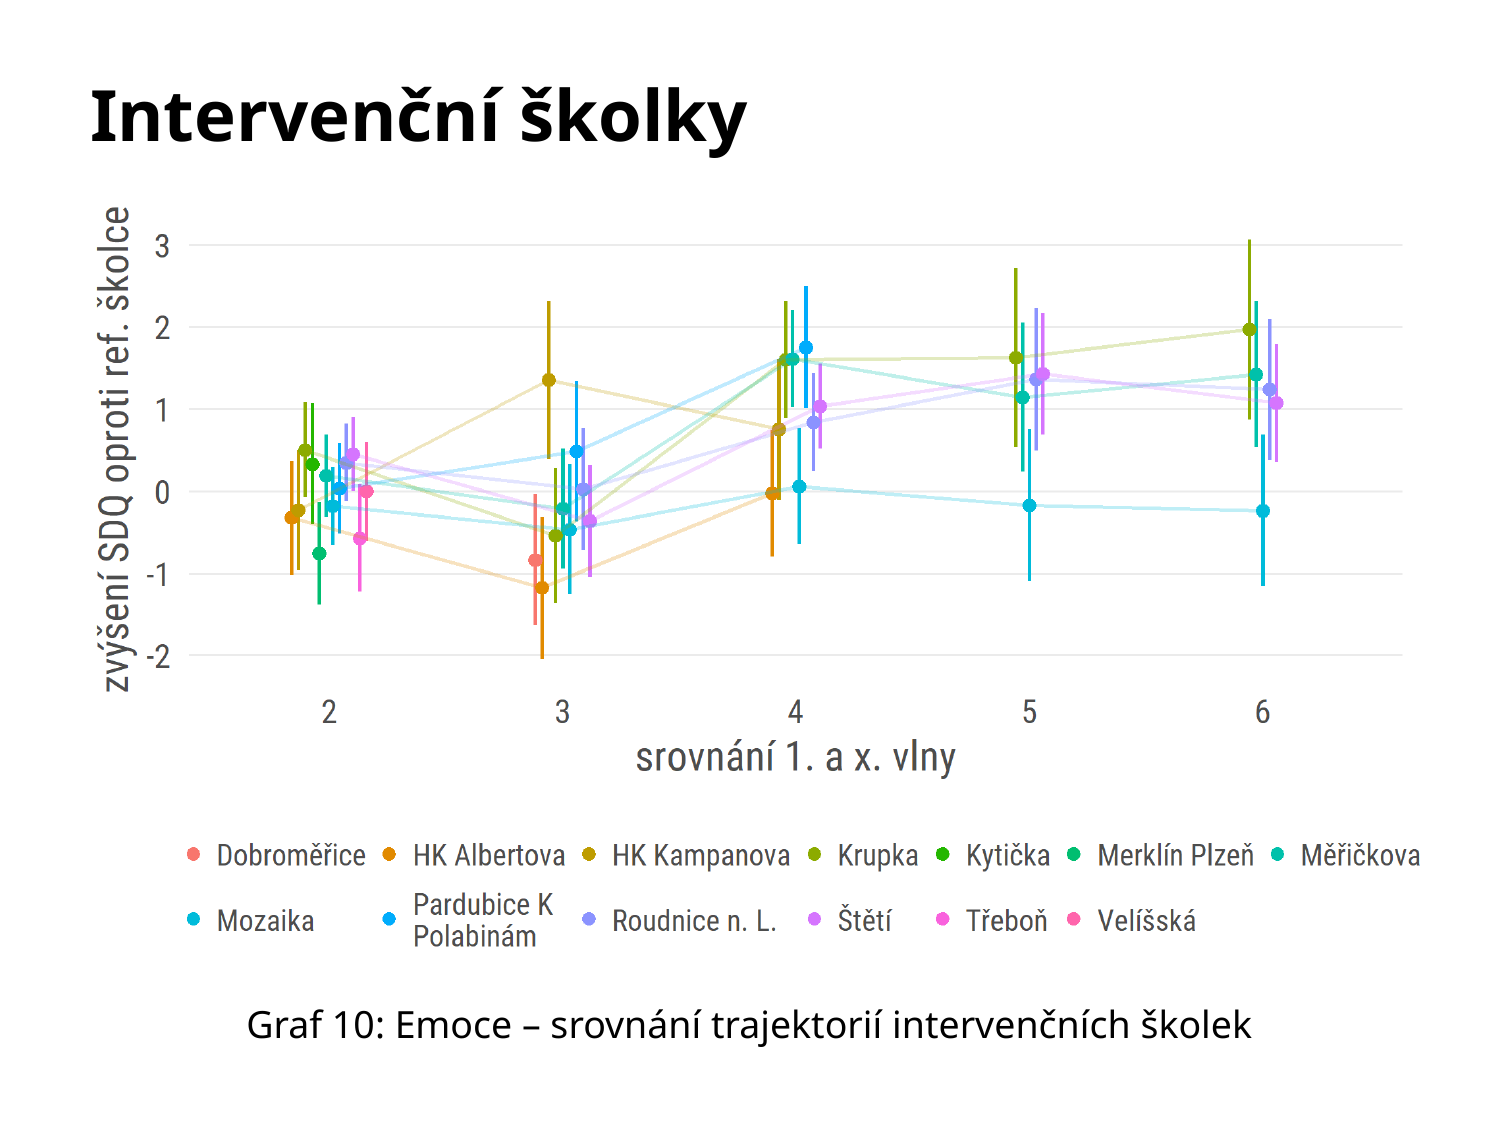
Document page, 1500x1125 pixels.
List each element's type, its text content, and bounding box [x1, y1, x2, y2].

title Intervenční školky [75, 45, 1425, 180]
text_box Graf 10: Emoce – srovnání trajektorií intervenčních školek [74, 999, 1425, 1078]
picture [74, 180, 1426, 992]
